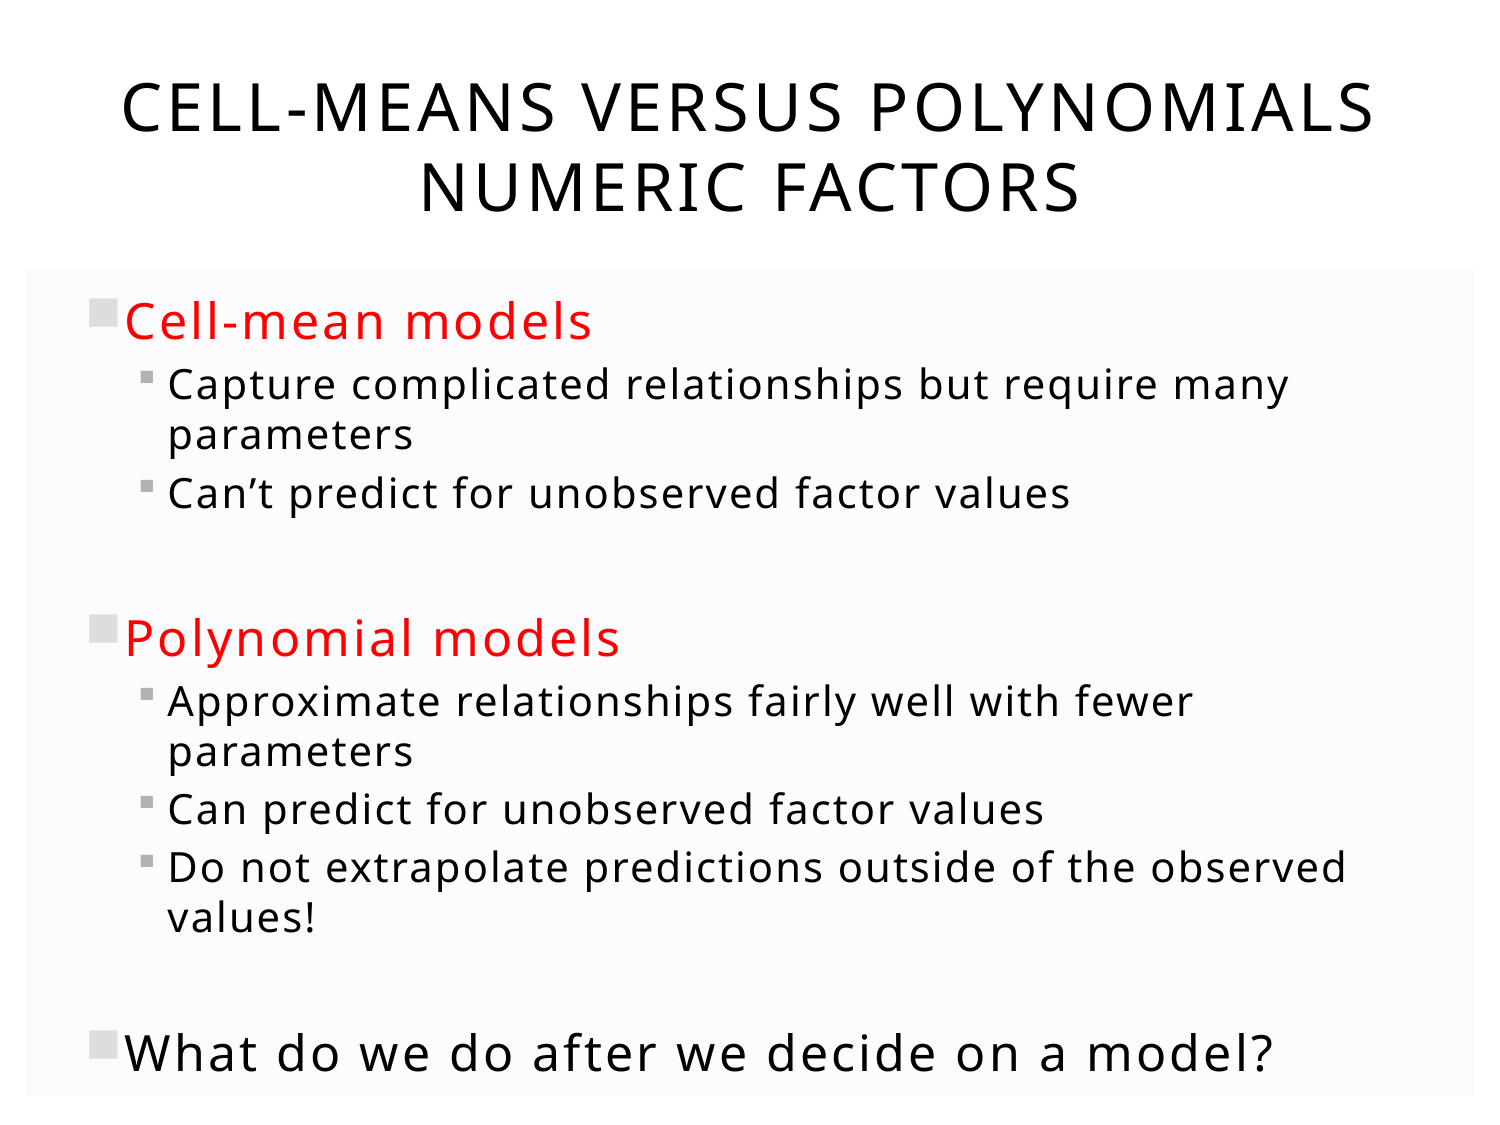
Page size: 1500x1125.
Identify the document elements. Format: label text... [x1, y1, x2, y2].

list Cell-mean models Capture complicated relationships but require many parameters Can’t predict for unobserved factor values Polynomial models Approximate relationships fairly well with fewer parameters Can predict for unobserved factor values Do not extrapolate predictions outside of the observed values! What do we do after we decide on a model? [62, 281, 1442, 1093]
title Cell-means versus Polynomials Numeric factors [62, 58, 1438, 232]
